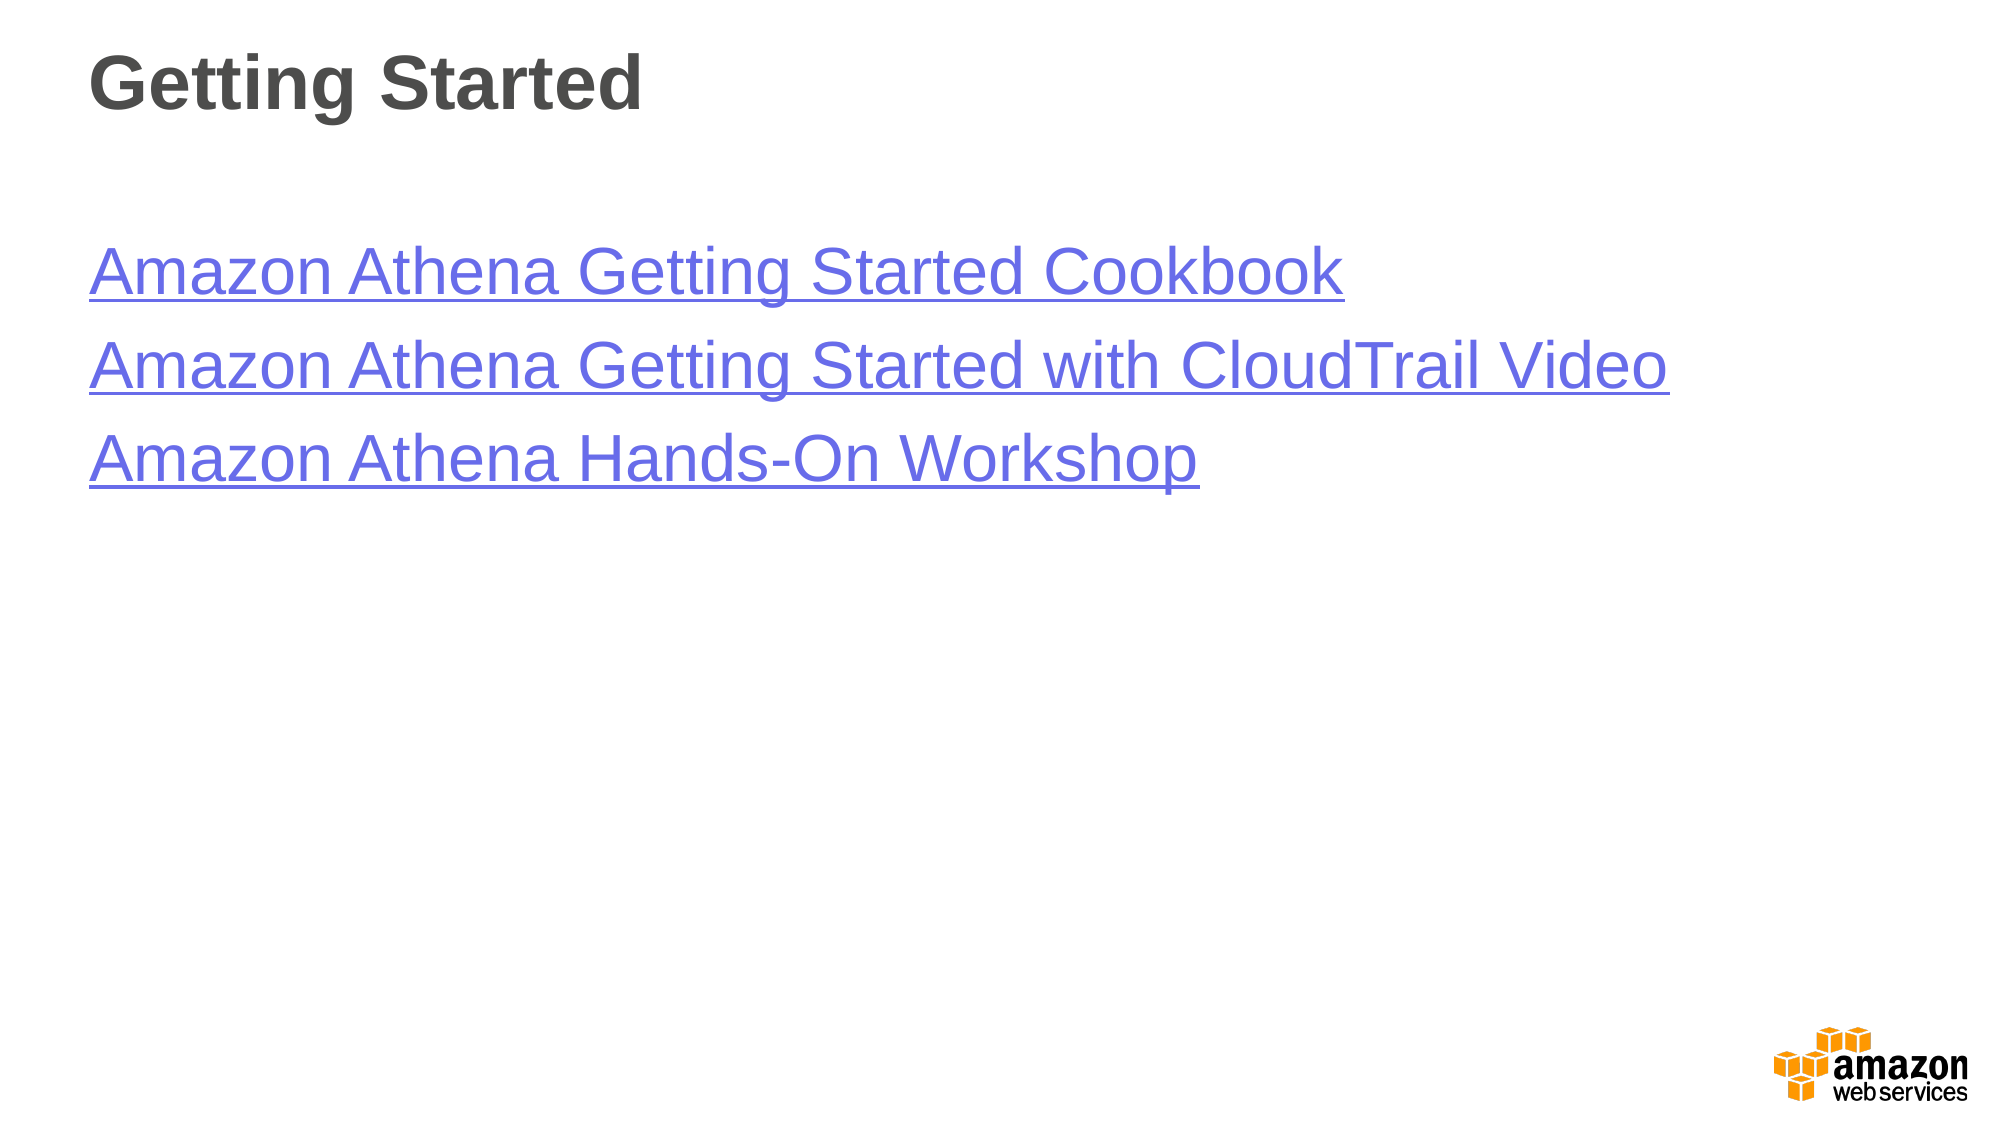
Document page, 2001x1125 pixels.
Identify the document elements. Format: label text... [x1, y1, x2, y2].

title Getting Started [73, 25, 1869, 145]
list Amazon Athena Getting Started Cookbook Amazon Athena Getting Started with CloudTrail Video Amazon Athena Hands-On Workshop [74, 220, 1870, 999]
